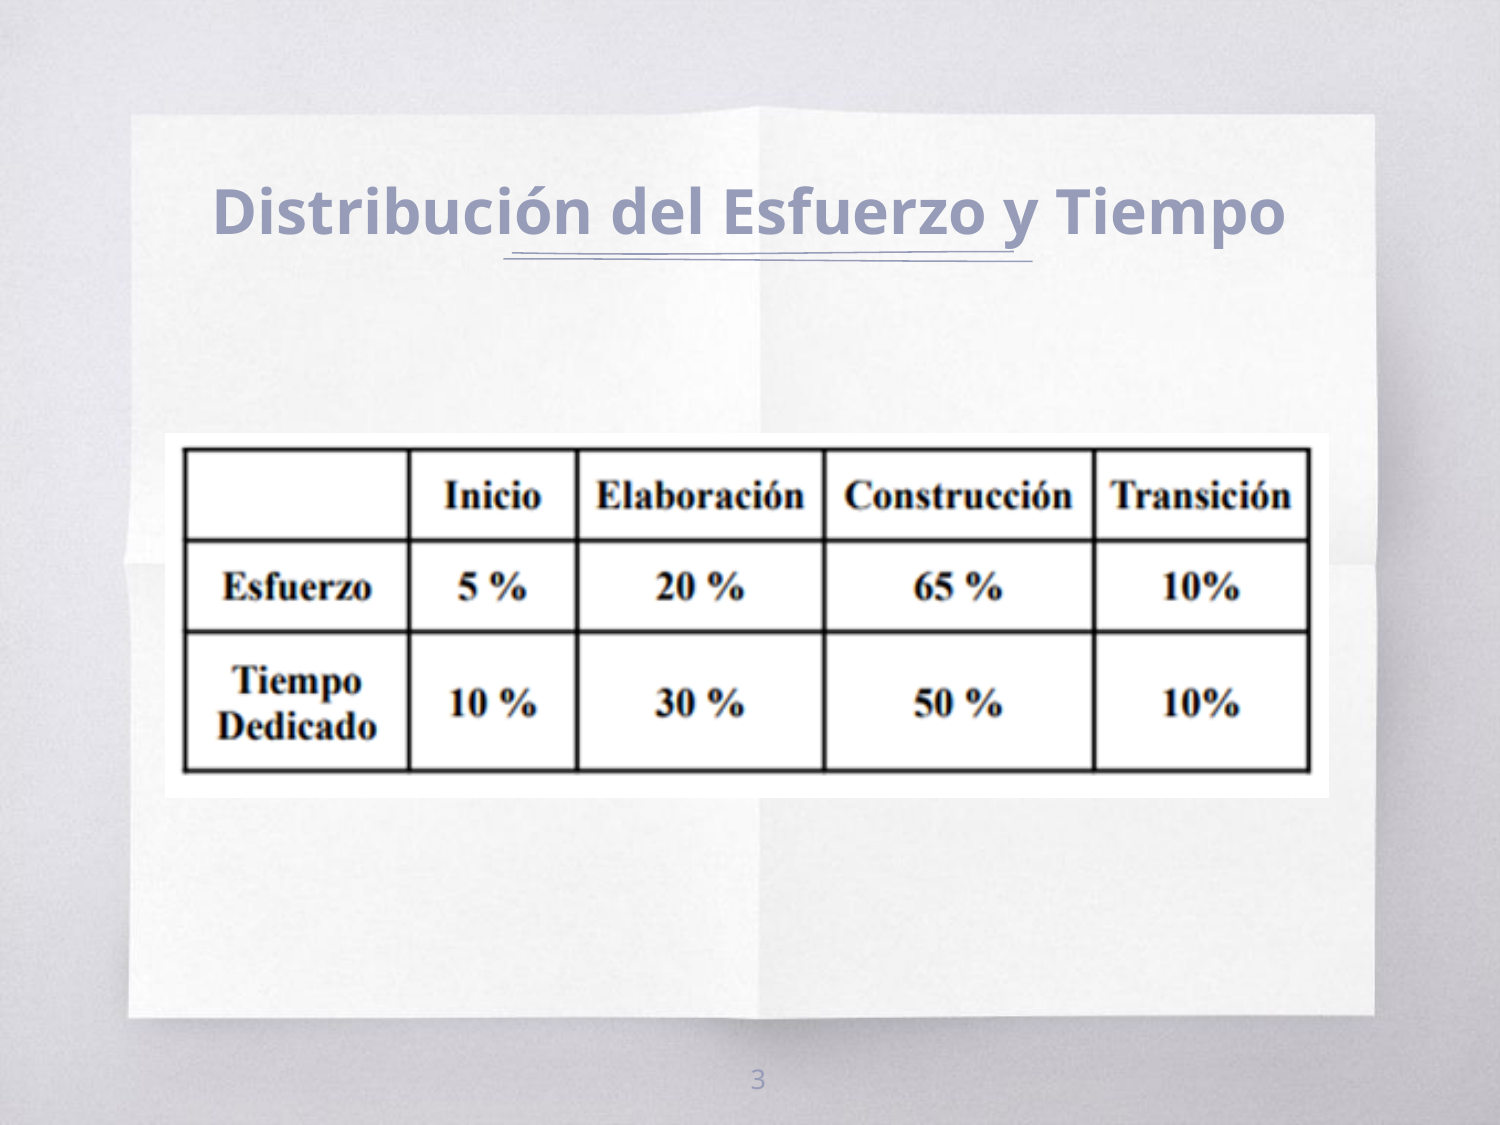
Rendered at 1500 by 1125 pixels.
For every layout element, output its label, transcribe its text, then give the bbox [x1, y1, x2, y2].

slide_number 3 [713, 1047, 804, 1113]
title Distribución del Esfuerzo y Tiempo [168, 113, 1332, 263]
picture [0, 0, 1500, 1125]
